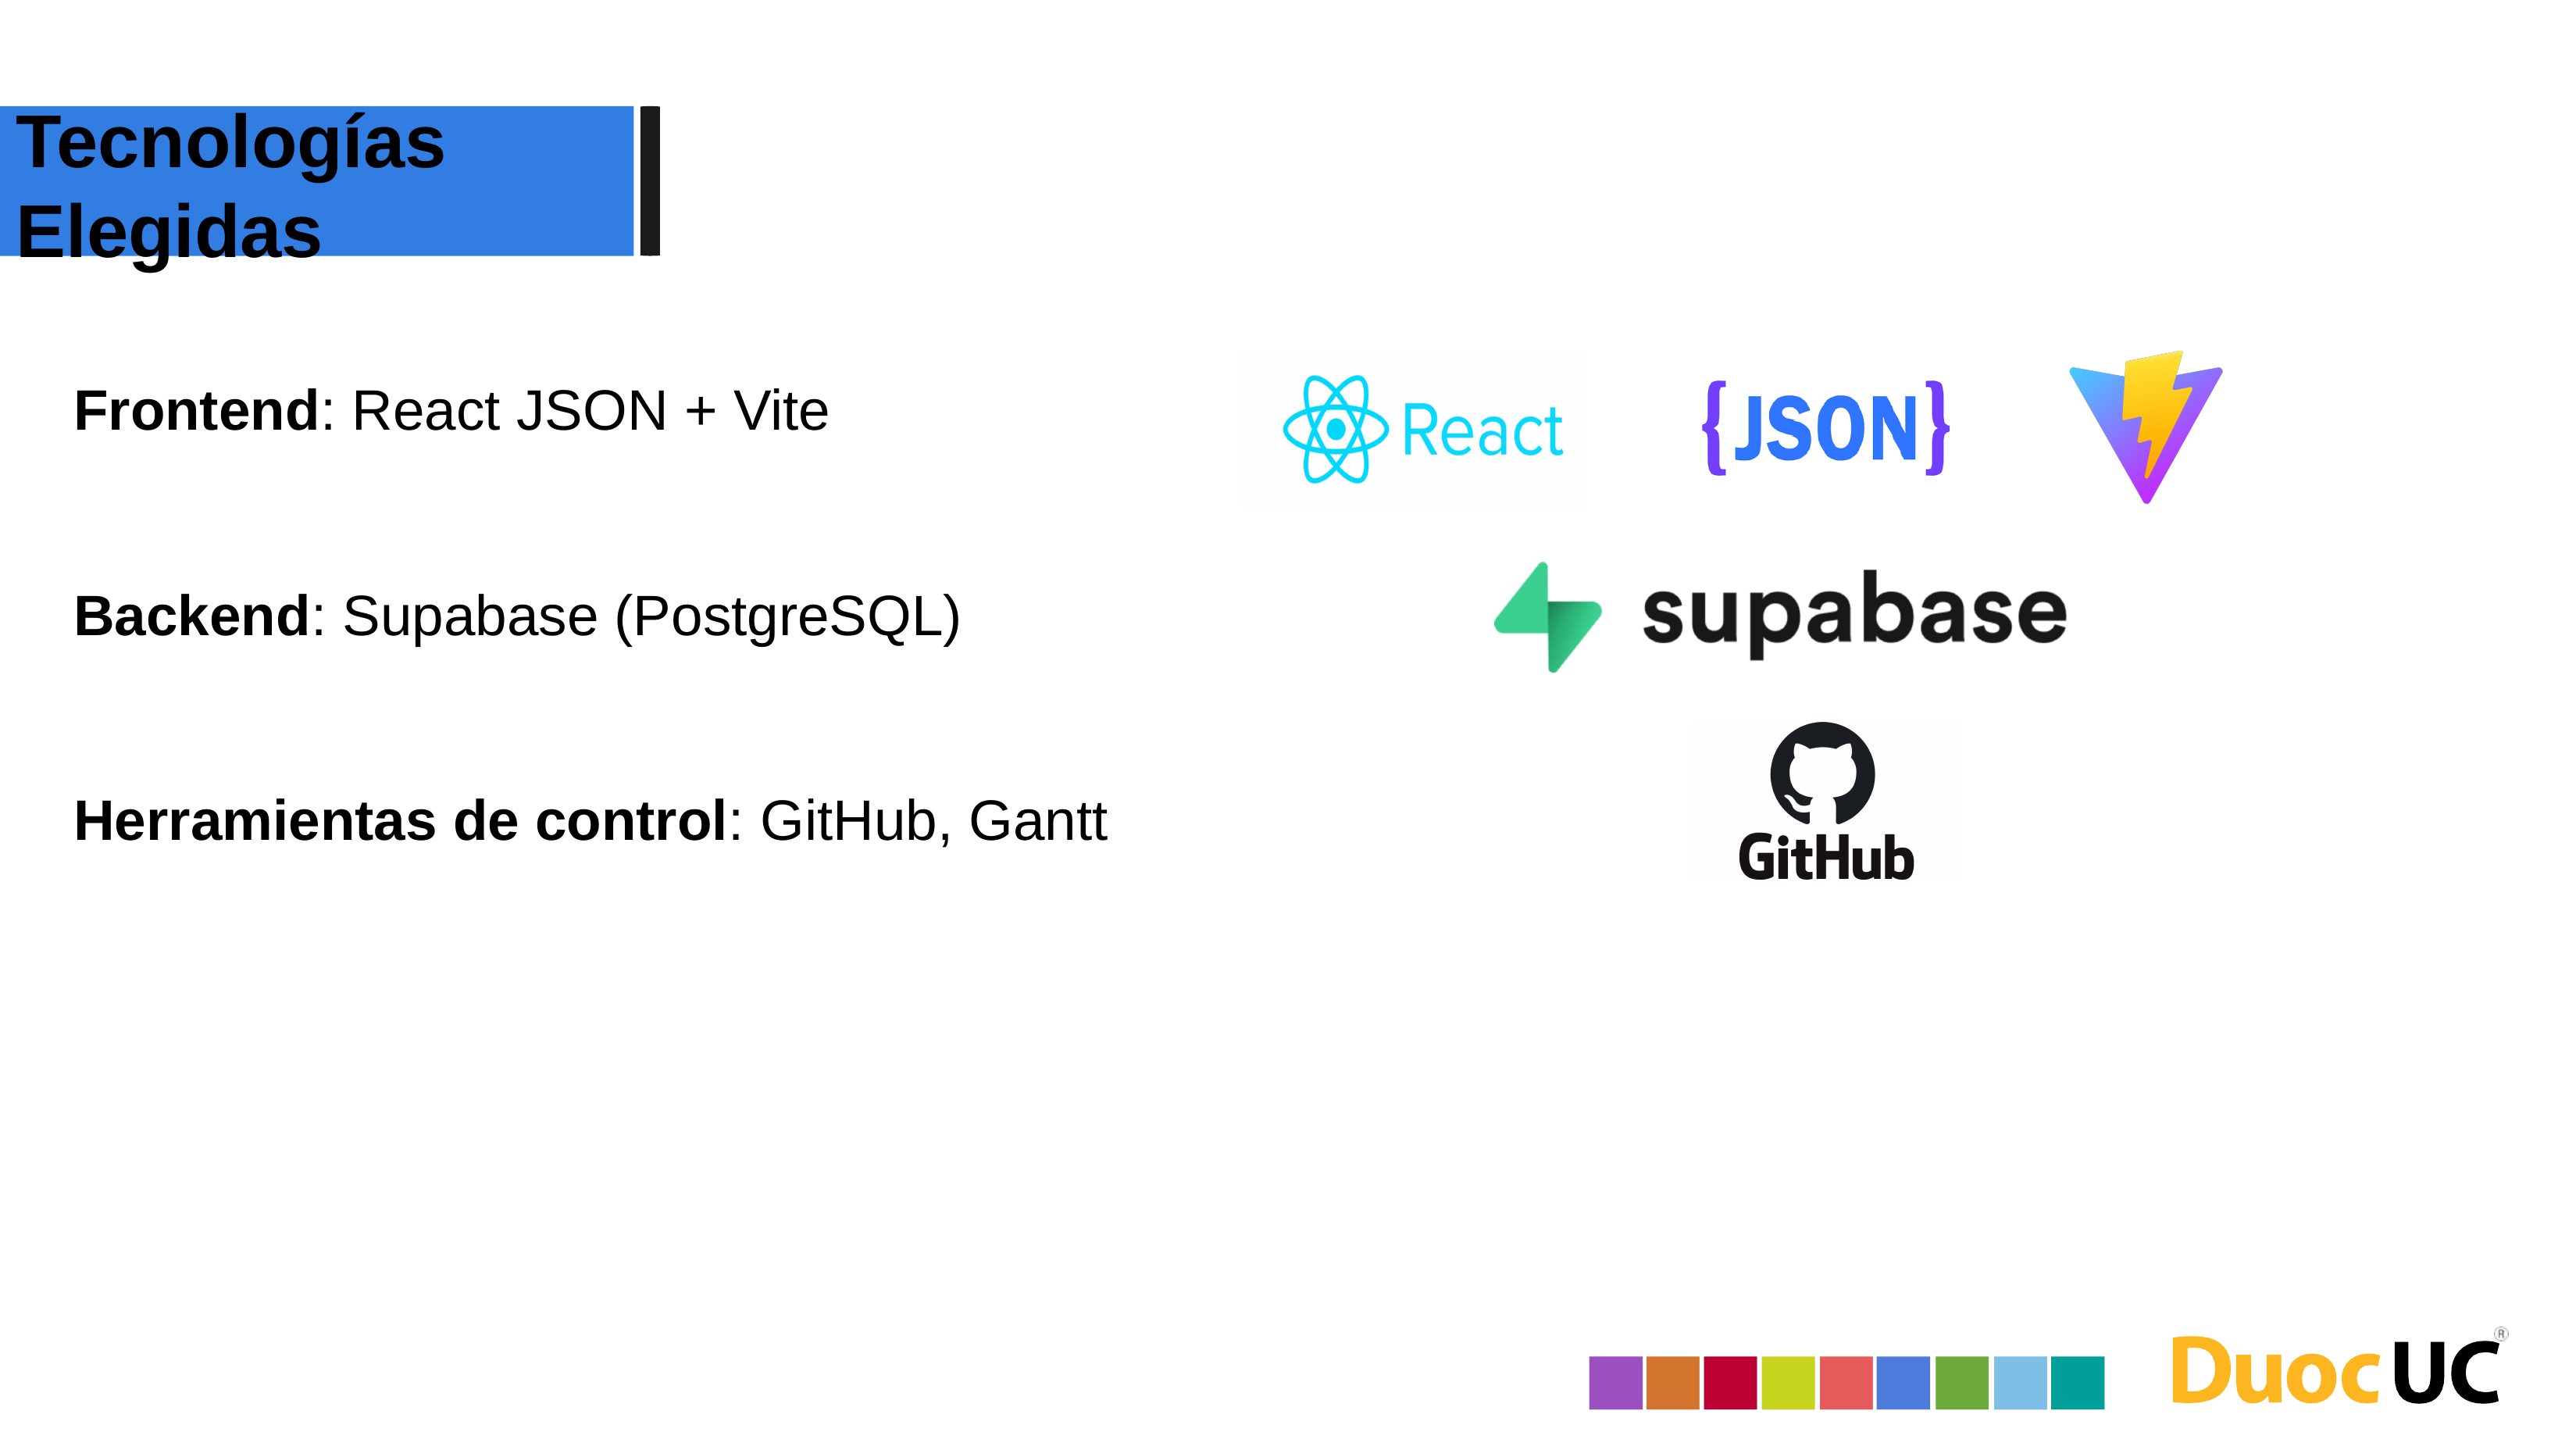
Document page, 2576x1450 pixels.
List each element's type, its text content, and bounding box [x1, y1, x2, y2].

list Tecnologías Elegidas [16, 92, 605, 922]
picture [1242, 349, 1587, 508]
picture [1689, 722, 1963, 880]
picture [2065, 349, 2226, 508]
picture [1579, 1327, 2121, 1434]
list Frontend: React JSON + Vite Backend: Supabase (PostgreSQL) Herramientas de control: GitHub, Gantt [73, 373, 2206, 1202]
picture [1494, 562, 2067, 674]
picture [2494, 1327, 2509, 1341]
picture [1693, 373, 1959, 484]
